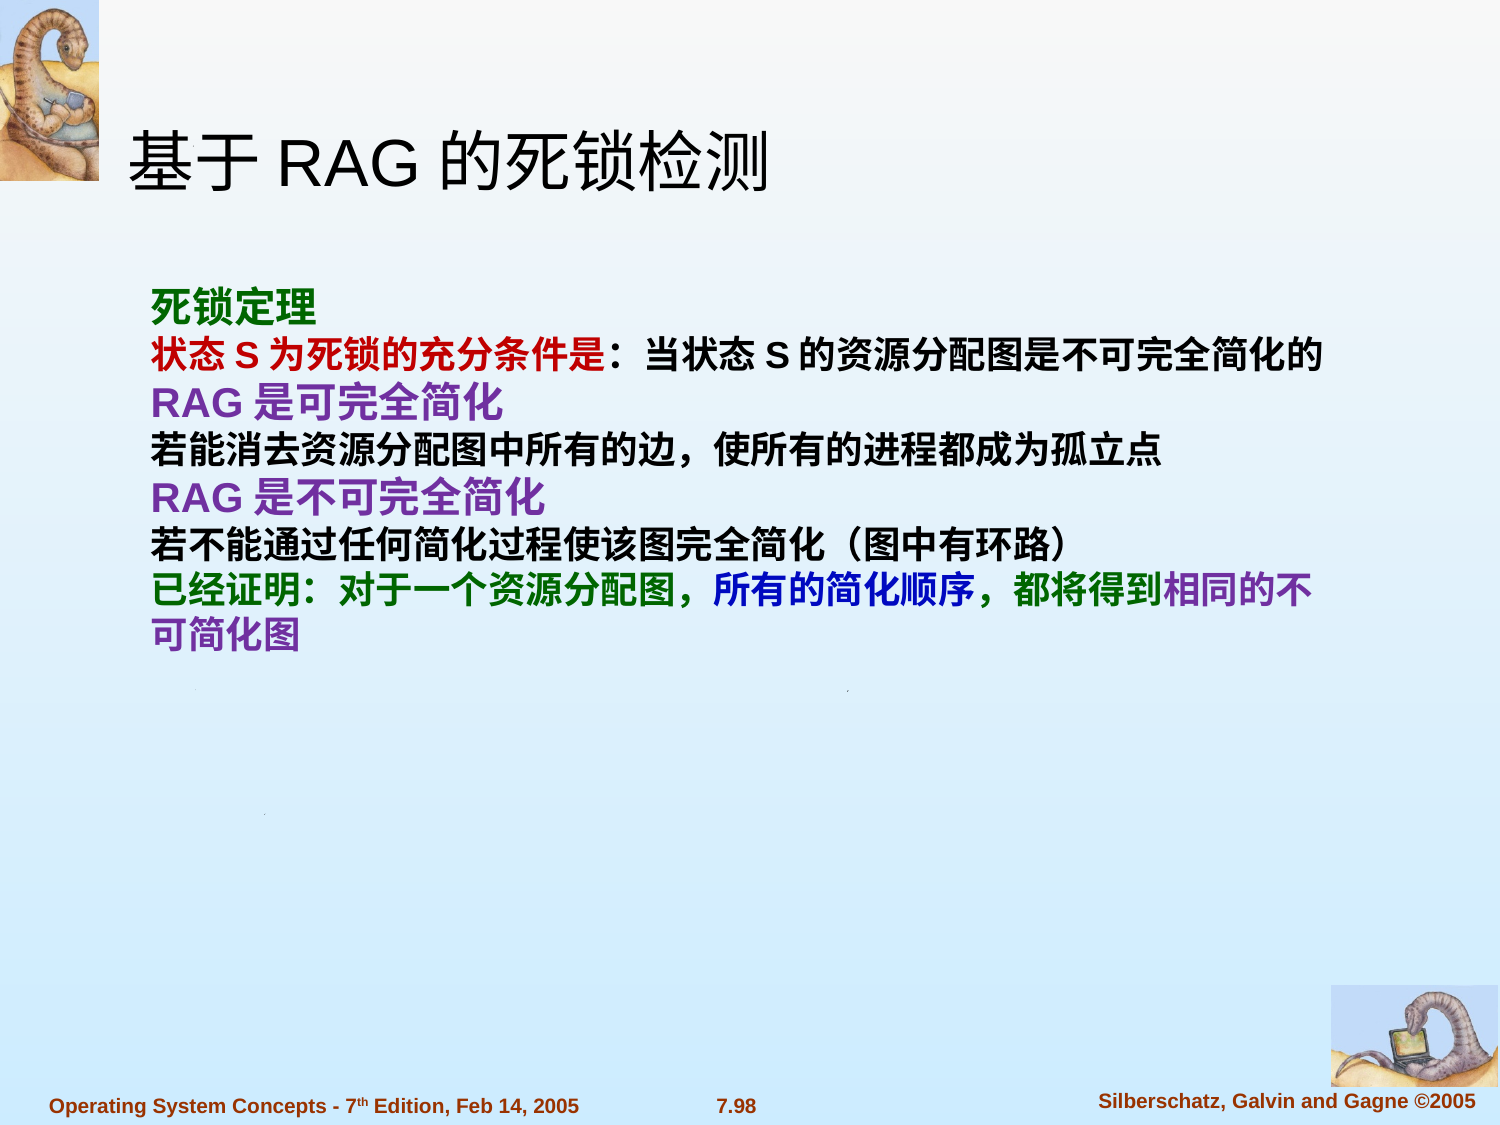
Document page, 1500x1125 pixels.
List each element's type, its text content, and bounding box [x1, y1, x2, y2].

picture [0, 0, 99, 181]
picture [1331, 985, 1498, 1087]
title 基于RAG的死锁检测 [112, 107, 1438, 207]
list 死锁定理 状态S为死锁的充分条件是：当状态S的资源分配图是不可完全简化的 RAG是可完全简化 若能消去资源分配图中所有的边，使所有的进程都成为孤立点 RAG是不可完全简化 若不能通过任何简化过程使该图完全简化（图中有环路） 已经证明：对于一个资源分配图，所有的简化顺序，都将得到相同的不可简化图 [135, 273, 1342, 820]
